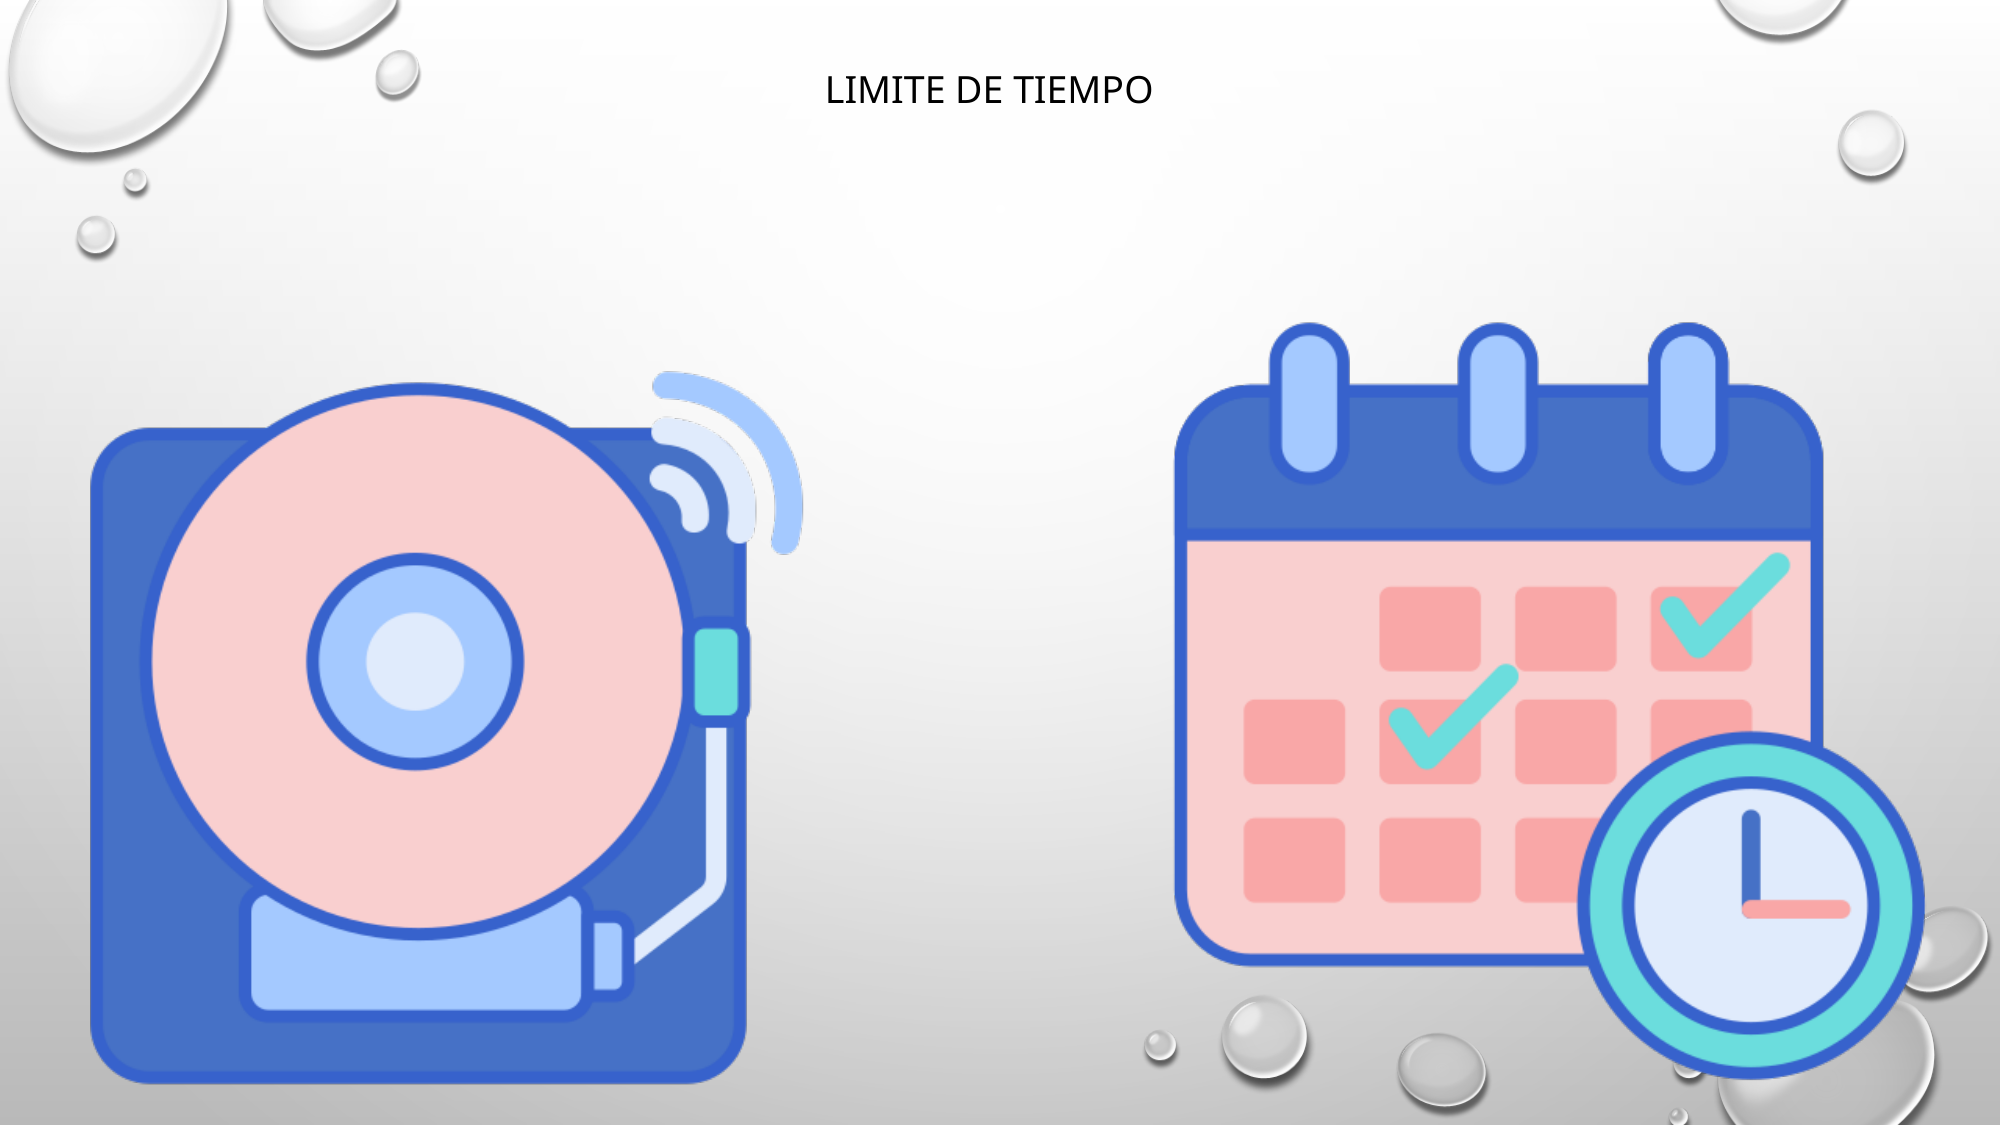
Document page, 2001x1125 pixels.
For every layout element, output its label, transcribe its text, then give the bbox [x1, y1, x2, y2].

text_box LIMITE DE TIEMPO [576, 58, 1403, 119]
picture [0, 0, 2000, 1125]
